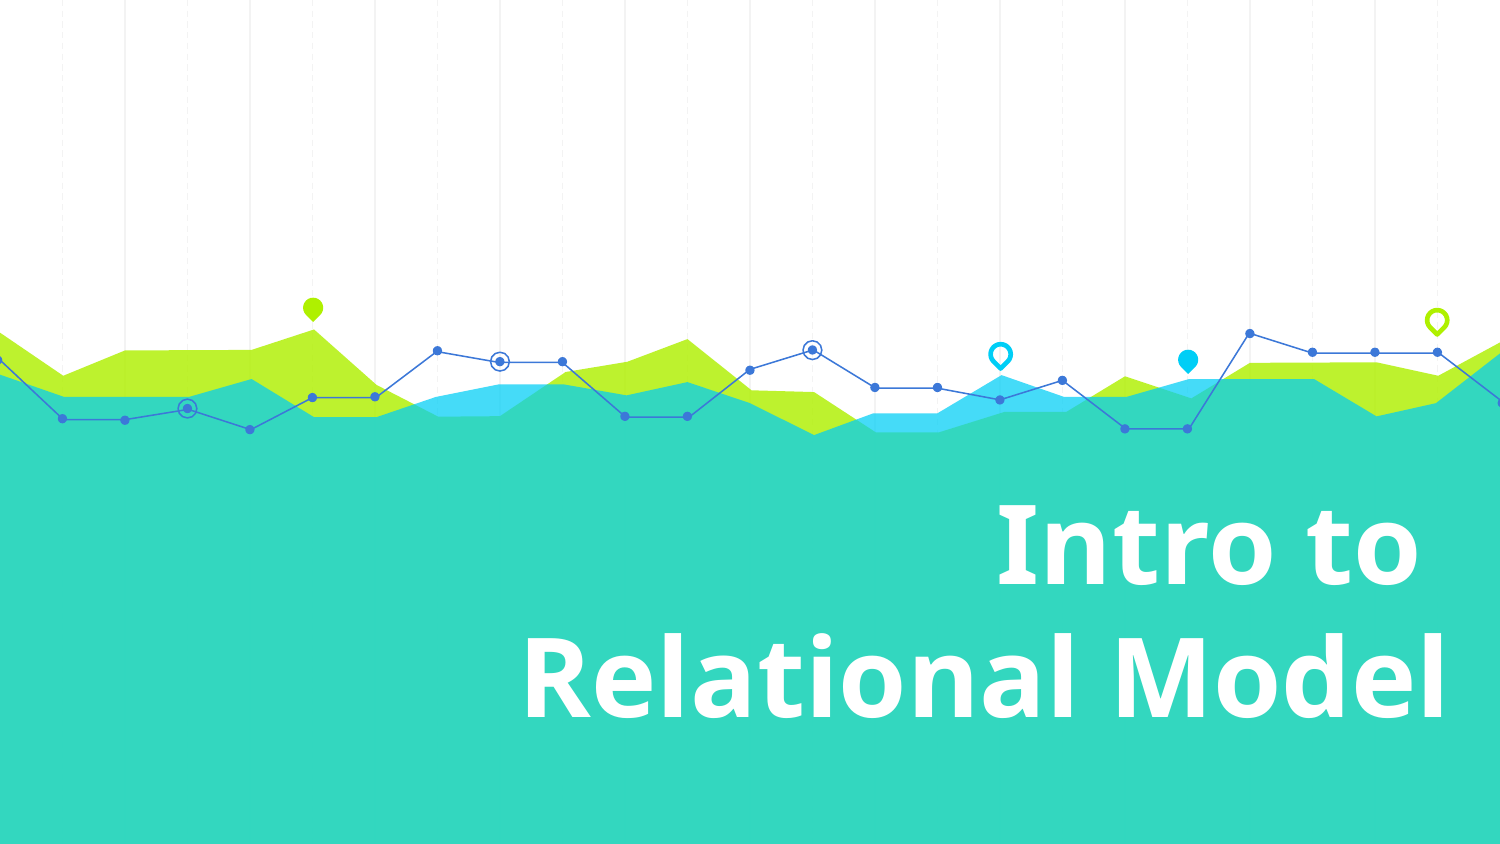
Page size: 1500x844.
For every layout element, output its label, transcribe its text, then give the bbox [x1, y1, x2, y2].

title Intro to Relational Model [14, 511, 1466, 702]
